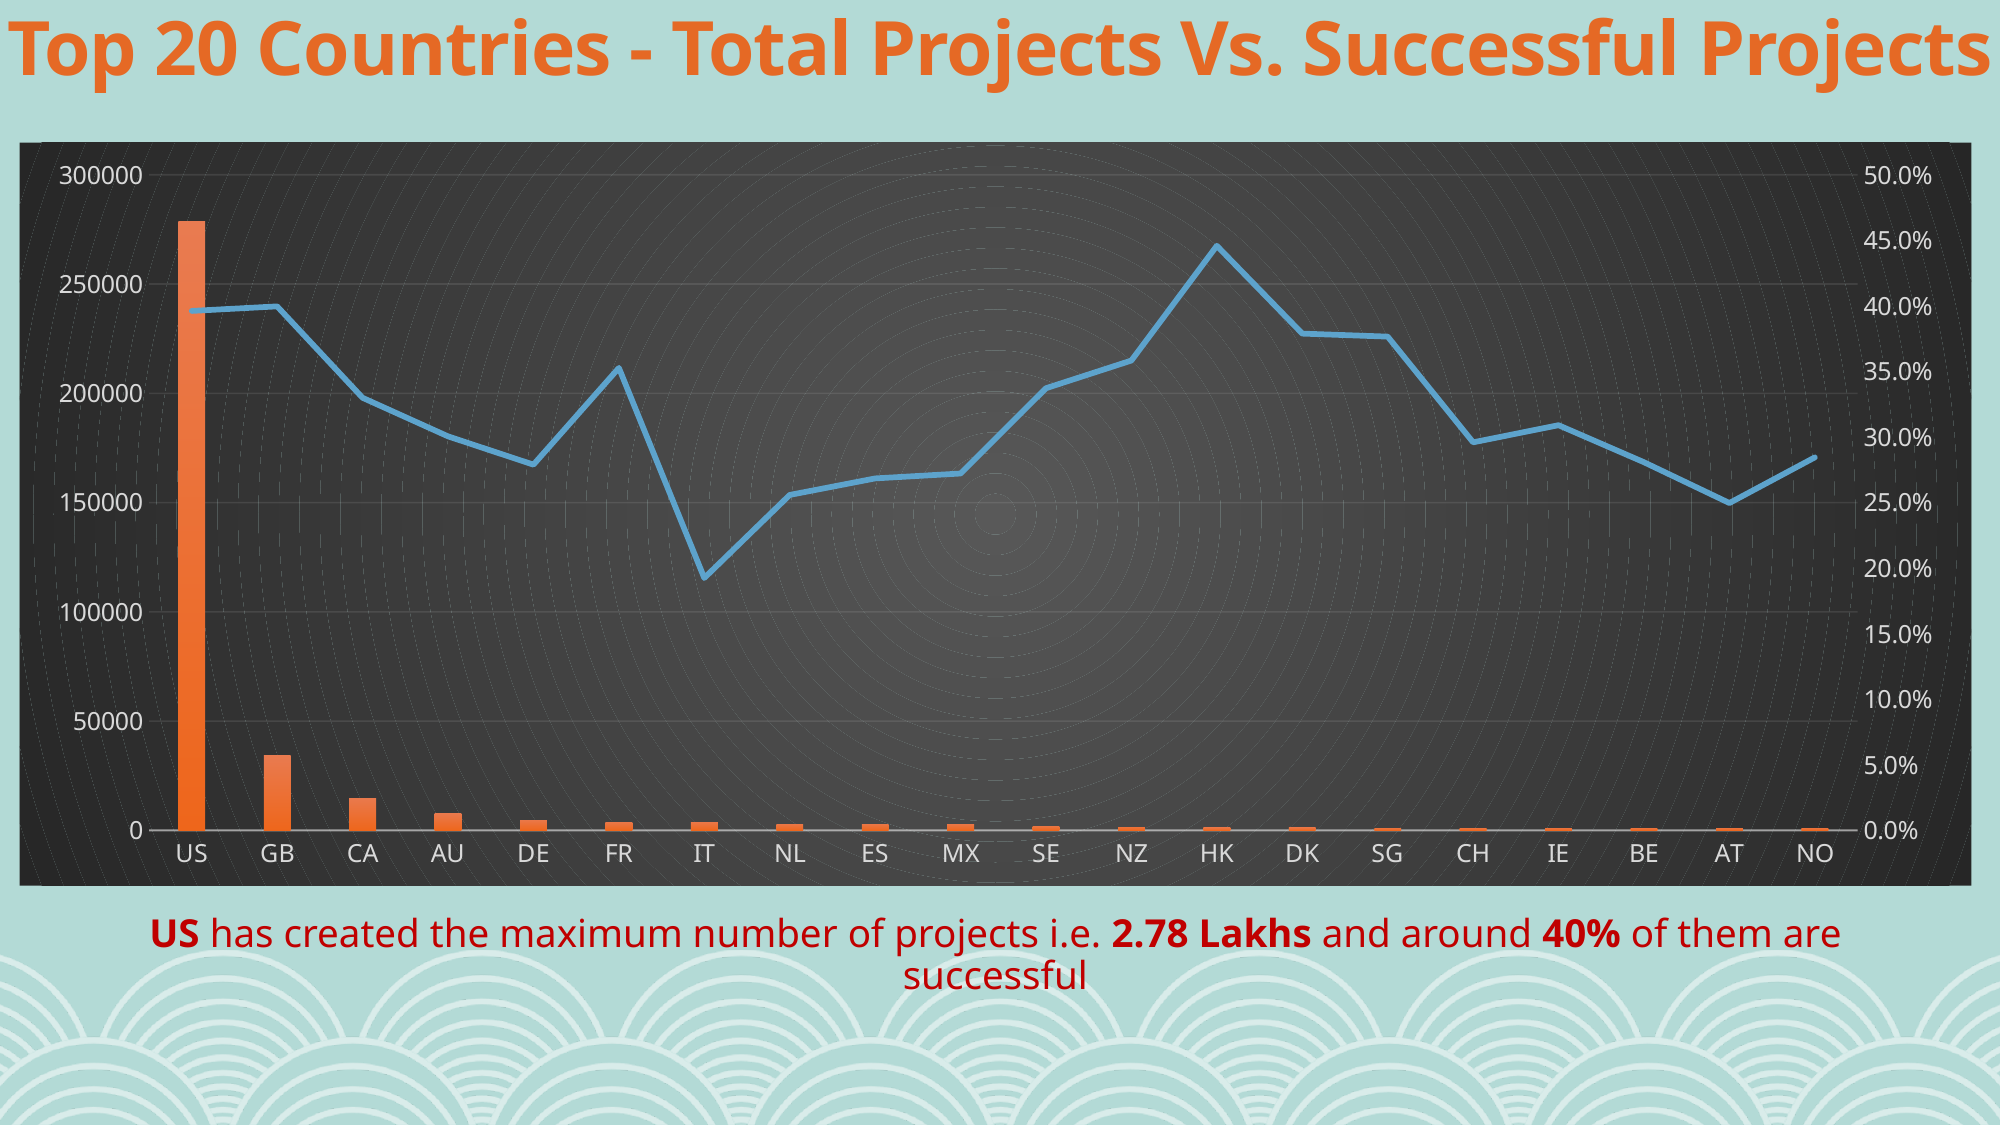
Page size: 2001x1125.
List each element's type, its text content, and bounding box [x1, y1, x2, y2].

title Top 20 Countries - Total Projects Vs. Successful Projects [0, 0, 2000, 91]
chart [19, 142, 1972, 886]
list US has created the maximum number of projects i.e. 2.78 Lakhs and around 40% of them are successful [38, 907, 1953, 1006]
